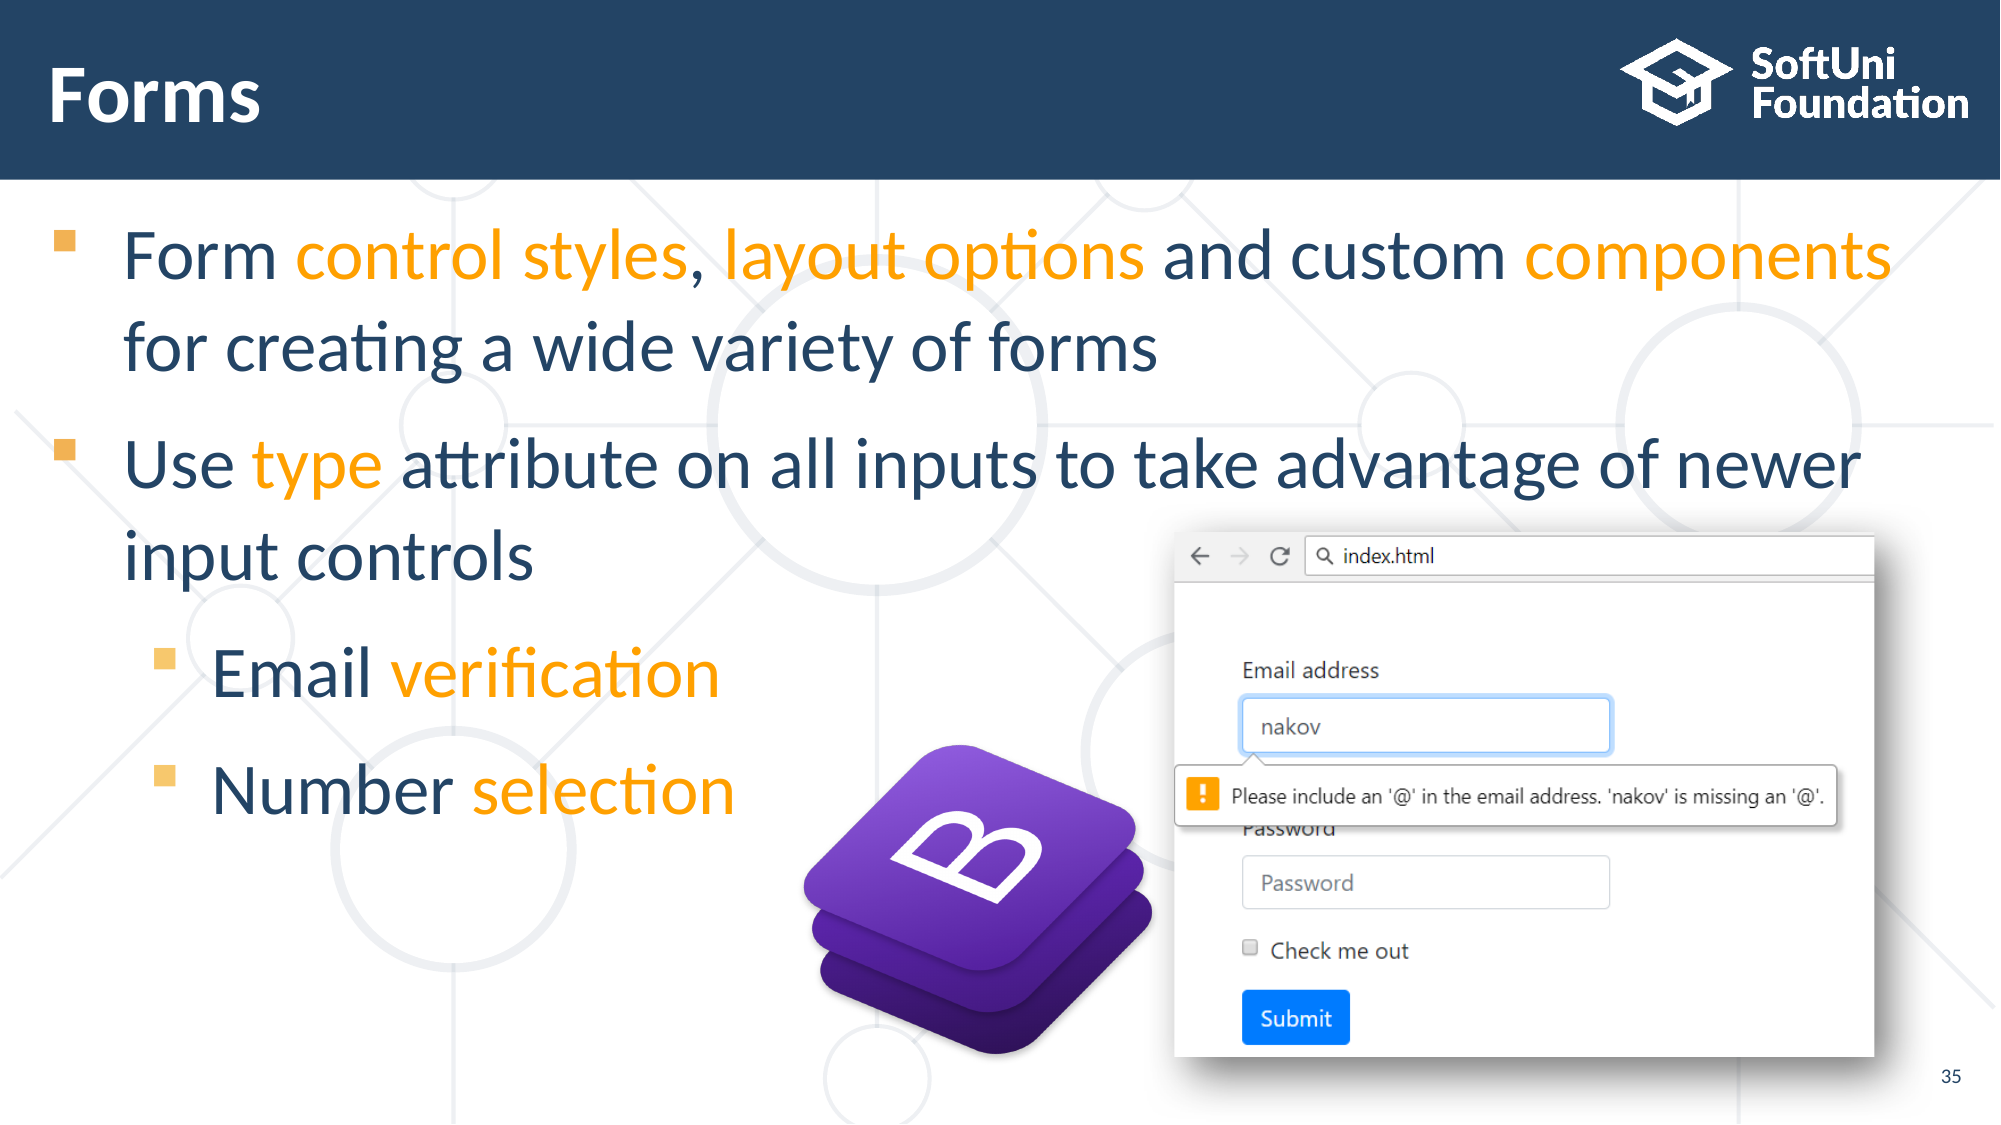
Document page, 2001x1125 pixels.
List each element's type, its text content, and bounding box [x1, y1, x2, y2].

picture [1619, 38, 1968, 126]
slide_number 35 [1897, 1049, 1968, 1101]
list Form control styles, layout options and custom components for creating a wide variety of forms Use type attribute on all inputs to take advantage of newer input controls Email verification Number selection [31, 196, 1970, 1050]
picture [752, 531, 1875, 1102]
title Forms [31, 16, 1591, 162]
